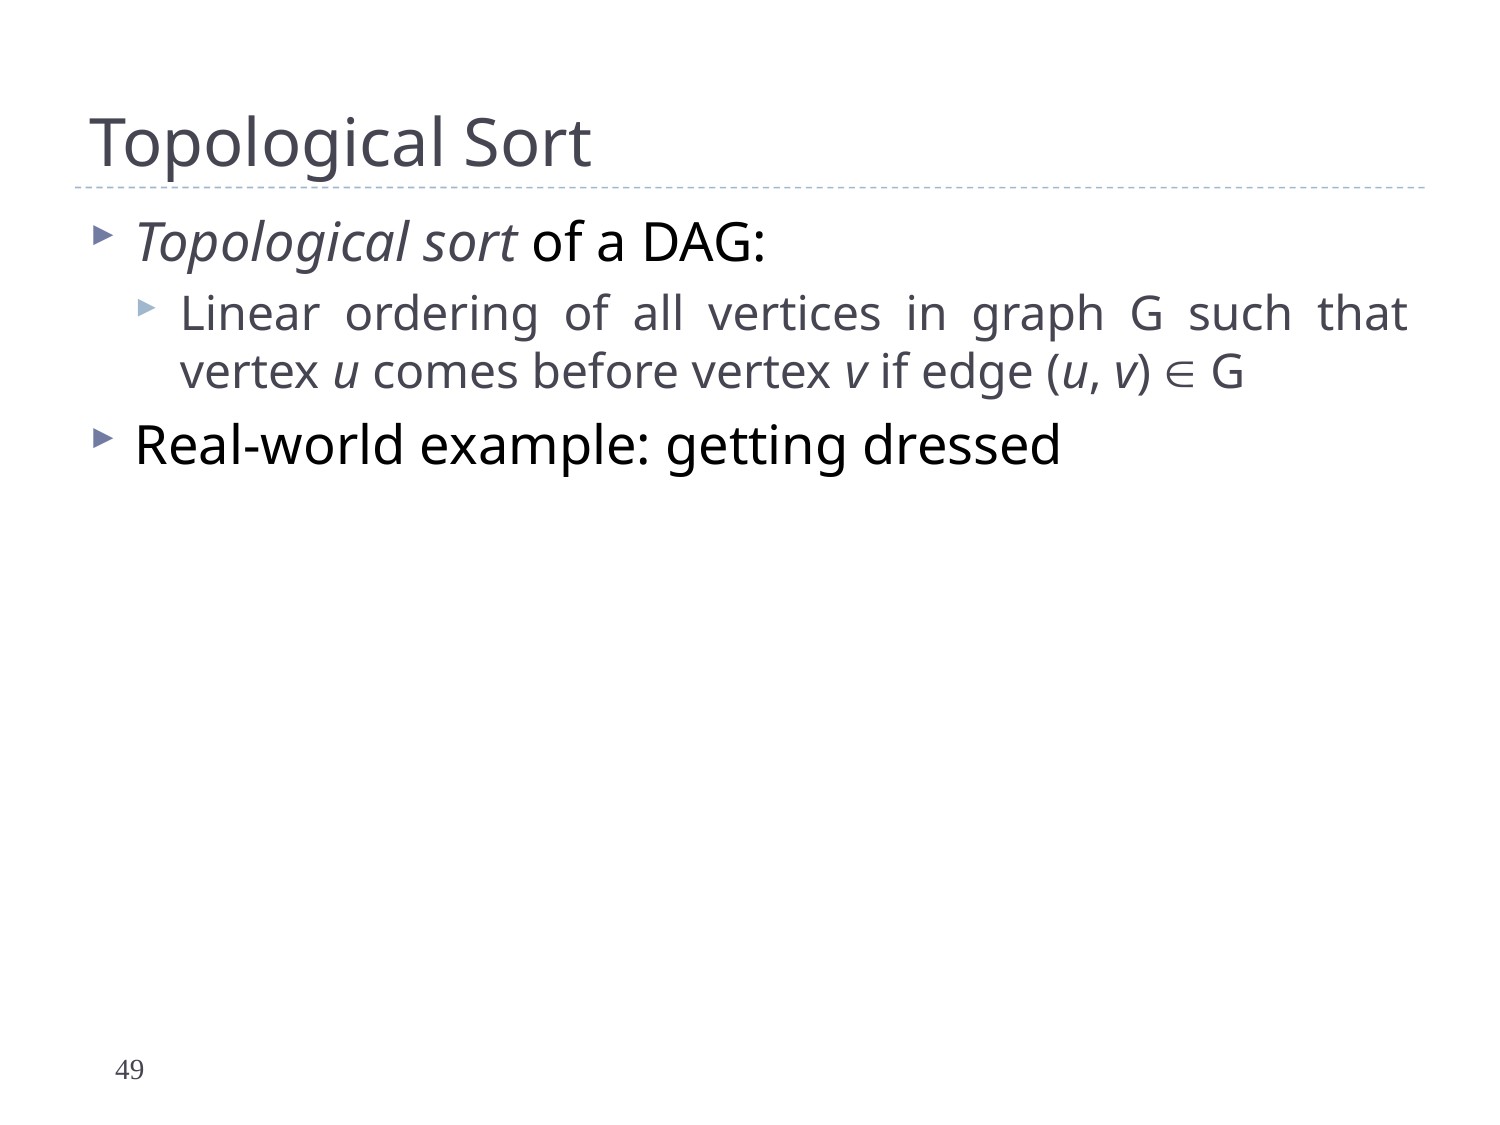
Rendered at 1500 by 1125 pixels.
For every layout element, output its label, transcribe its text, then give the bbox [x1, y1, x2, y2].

title Topological Sort [75, 24, 1425, 188]
list Topological sort of a DAG: Linear ordering of all vertices in graph G such that vertex u comes before vertex v if edge (u, v)  G Real-world example: getting dressed [75, 200, 1425, 1010]
slide_number 49 [100, 1042, 426, 1103]
